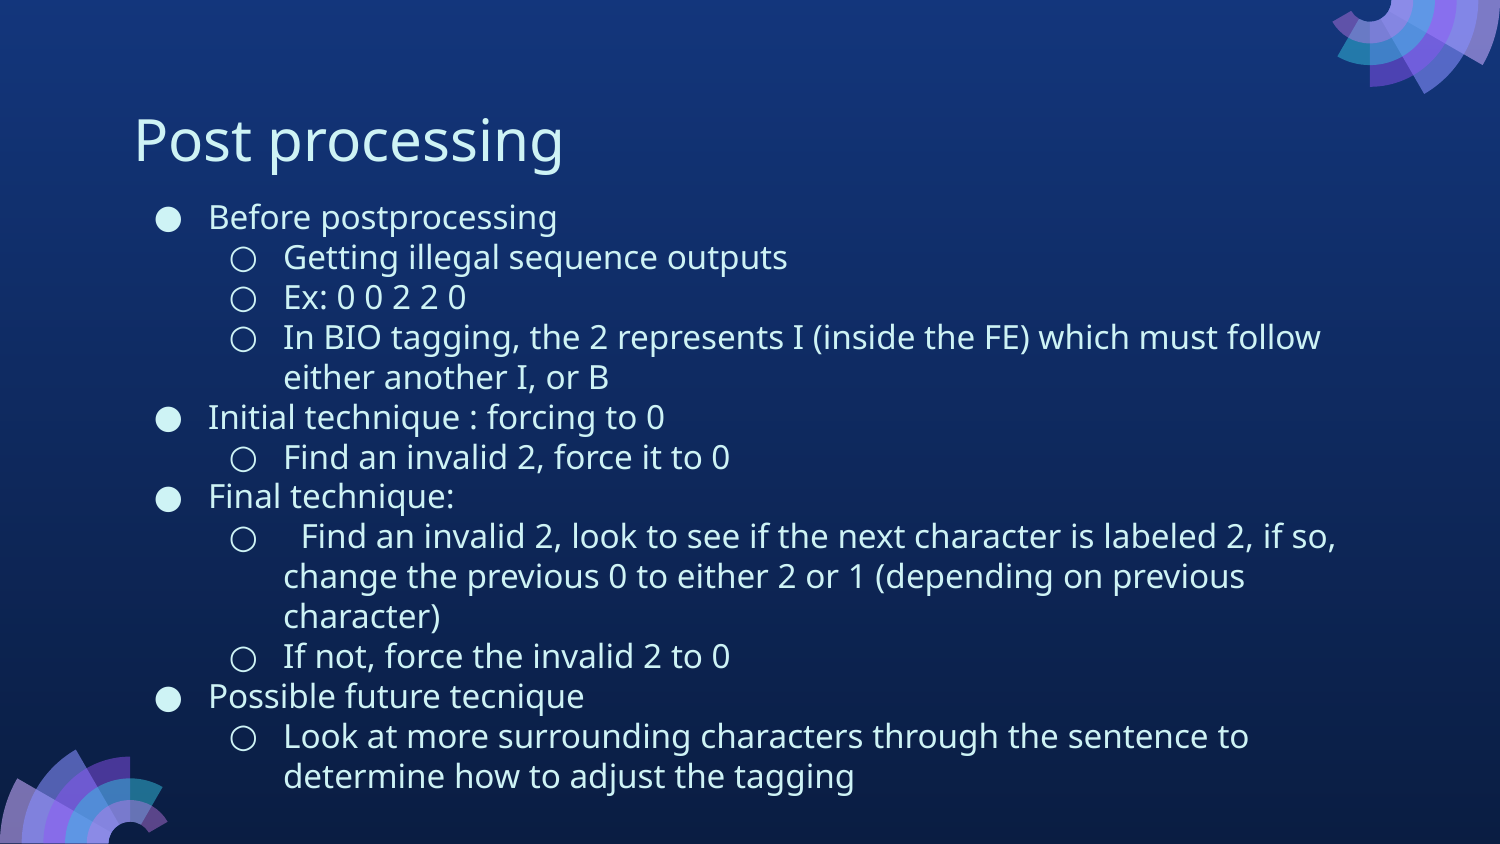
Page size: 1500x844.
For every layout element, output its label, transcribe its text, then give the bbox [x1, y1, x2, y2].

list Before postprocessing Getting illegal sequence outputs Ex: 0 0 2 2 0 In BIO tagging, the 2 represents I (inside the FE) which must follow either another I, or B Initial technique : forcing to 0 Find an invalid 2, force it to 0 Final technique: Find an invalid 2, look to see if the next character is labeled 2, if so, change the previous 0 to either 2 or 1 (depending on previous character) If not, force the invalid 2 to 0 Possible future tecnique Look at more surrounding characters through the sentence to determine how to adjust the tagging [118, 181, 1413, 779]
title Post processing [118, 88, 1382, 181]
